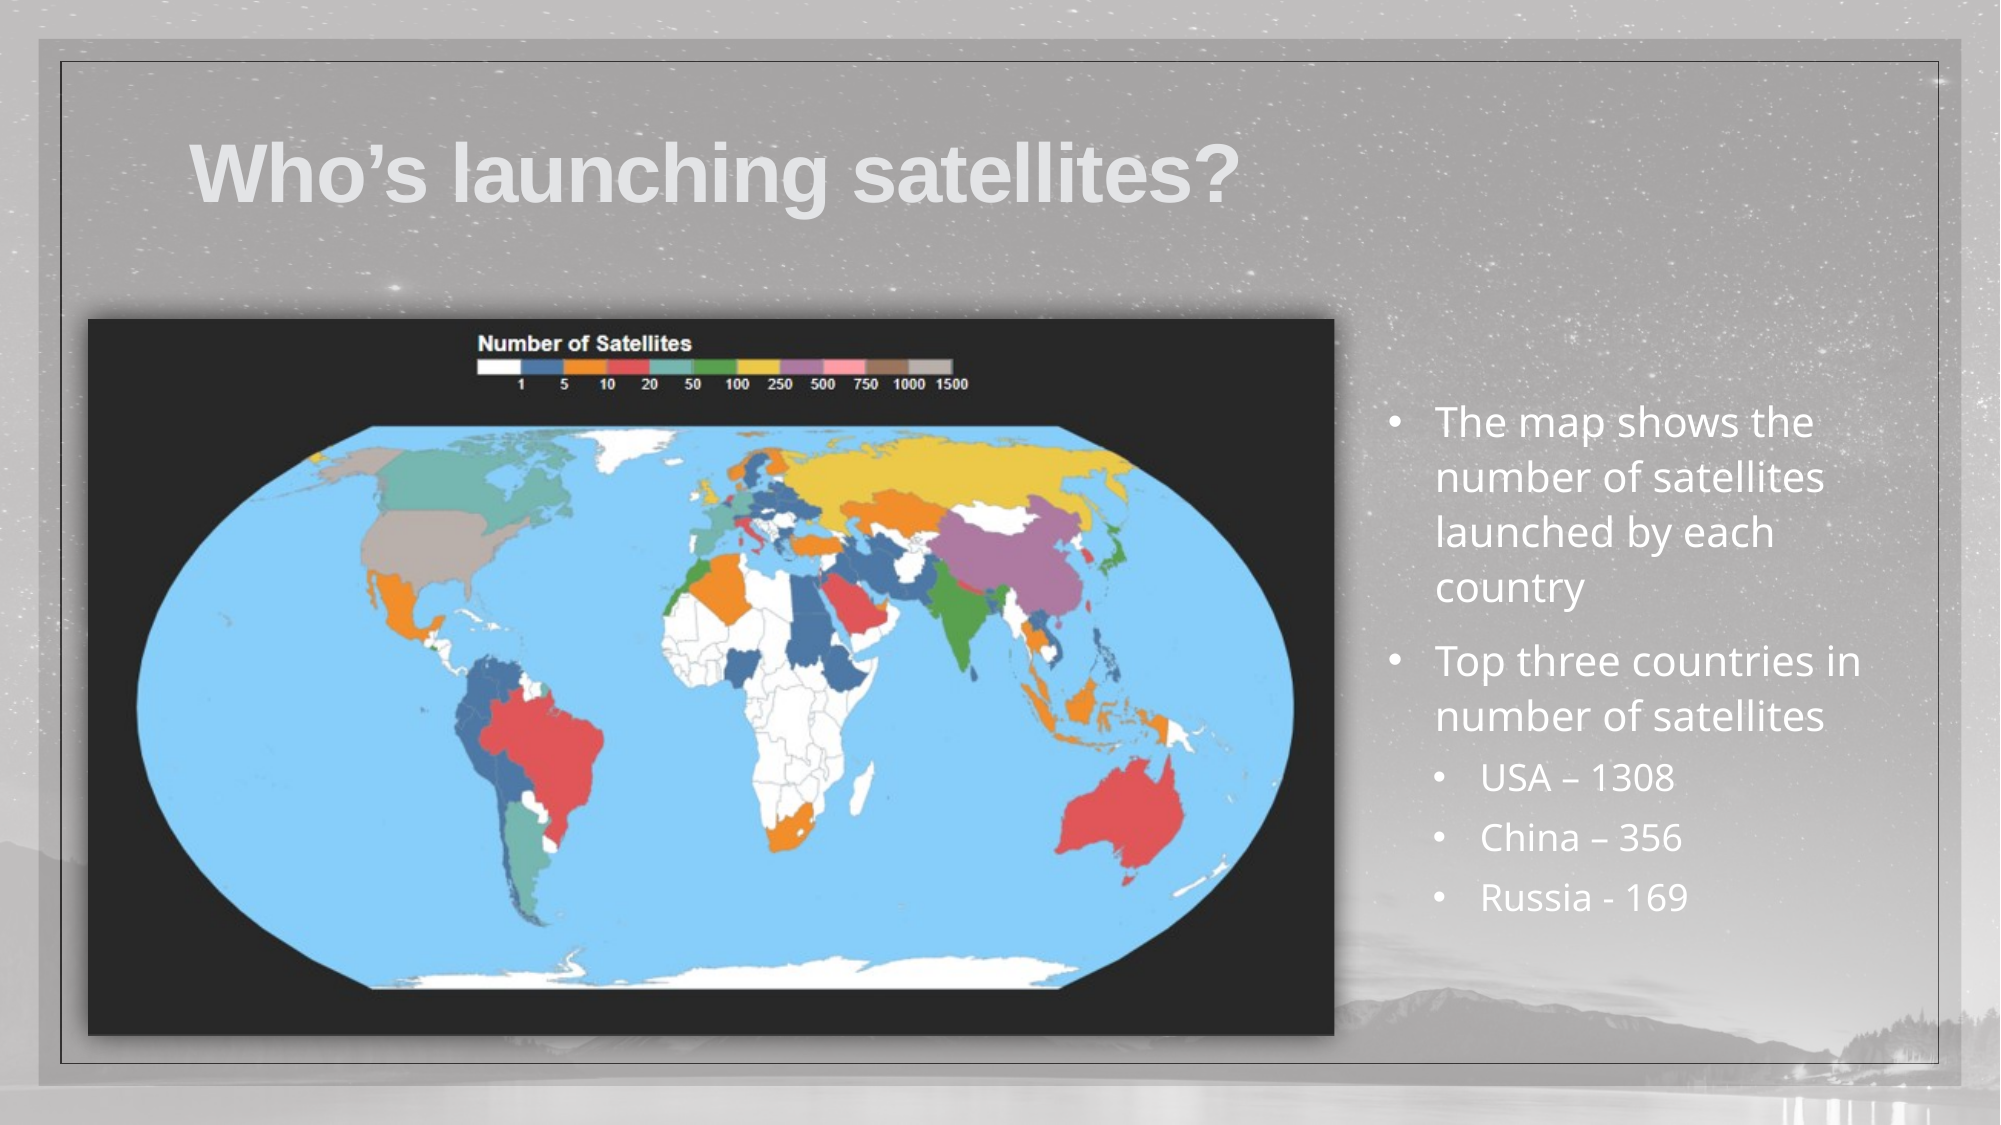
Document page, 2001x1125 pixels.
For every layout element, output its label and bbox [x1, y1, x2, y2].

picture [0, 0, 2000, 1125]
list [87, 319, 1335, 1042]
